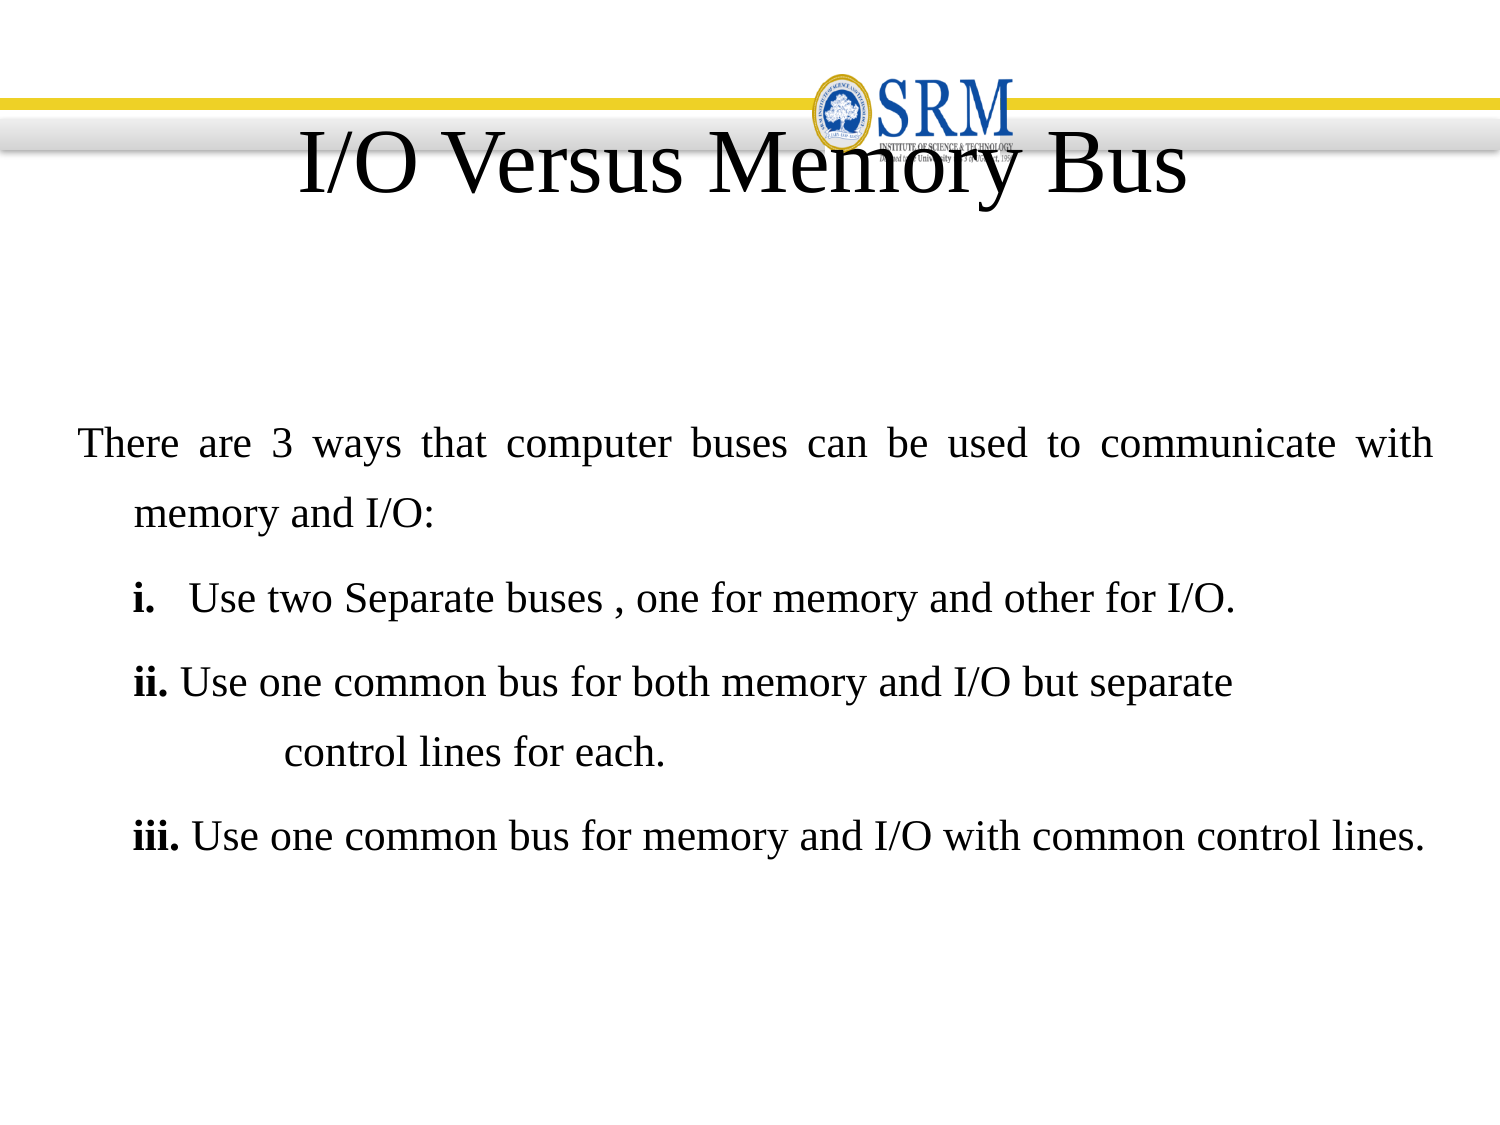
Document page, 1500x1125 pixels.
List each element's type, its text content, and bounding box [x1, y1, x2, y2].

title I/O Versus Memory Bus [75, 75, 1413, 238]
list There are 3 ways that computer buses can be used to communicate with memory and I/O: i. Use two Separate buses , one for memory and other for I/O. ii. Use one common bus for both memory and I/O but separate control lines for each. iii. Use one common bus for memory and I/O with common control lines. [62, 387, 1450, 1100]
